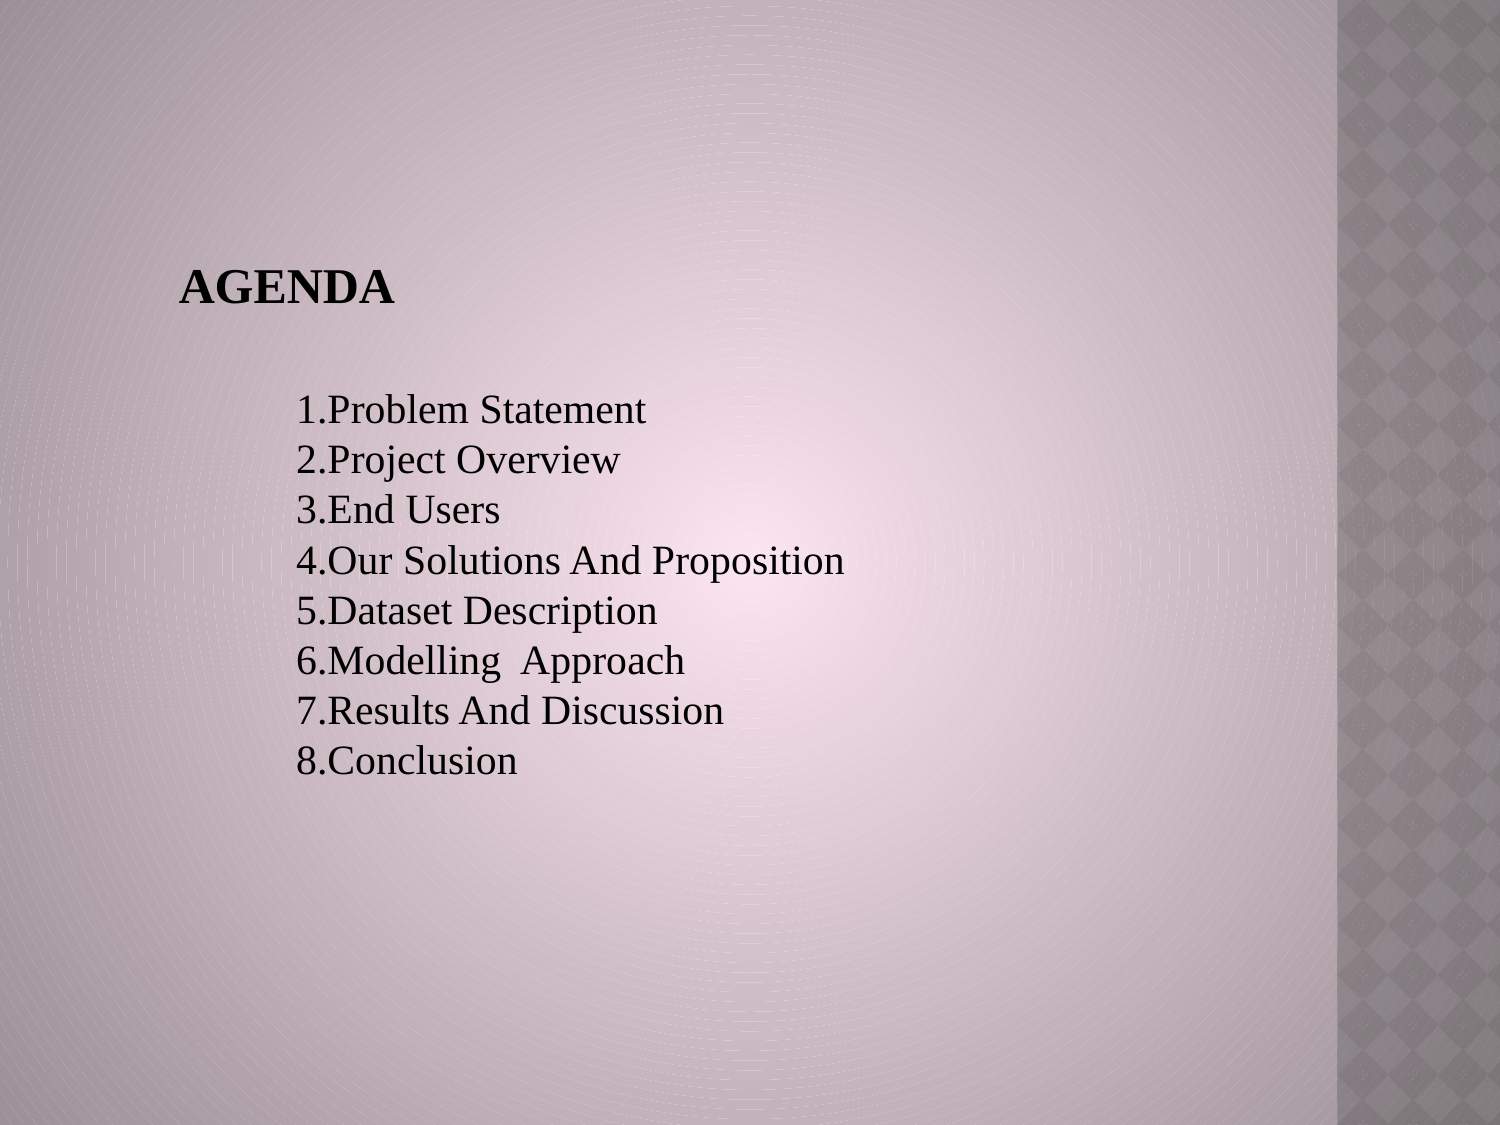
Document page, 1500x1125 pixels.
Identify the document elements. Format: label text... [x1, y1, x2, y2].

text_box 1.Problem Statement 2.Project Overview 3.End Users 4.Our Solutions And Proposition 5.Dataset Description 6.Modelling Approach 7.Results And Discussion 8.Conclusion [281, 374, 1161, 790]
text_box AGENDA [164, 246, 610, 321]
